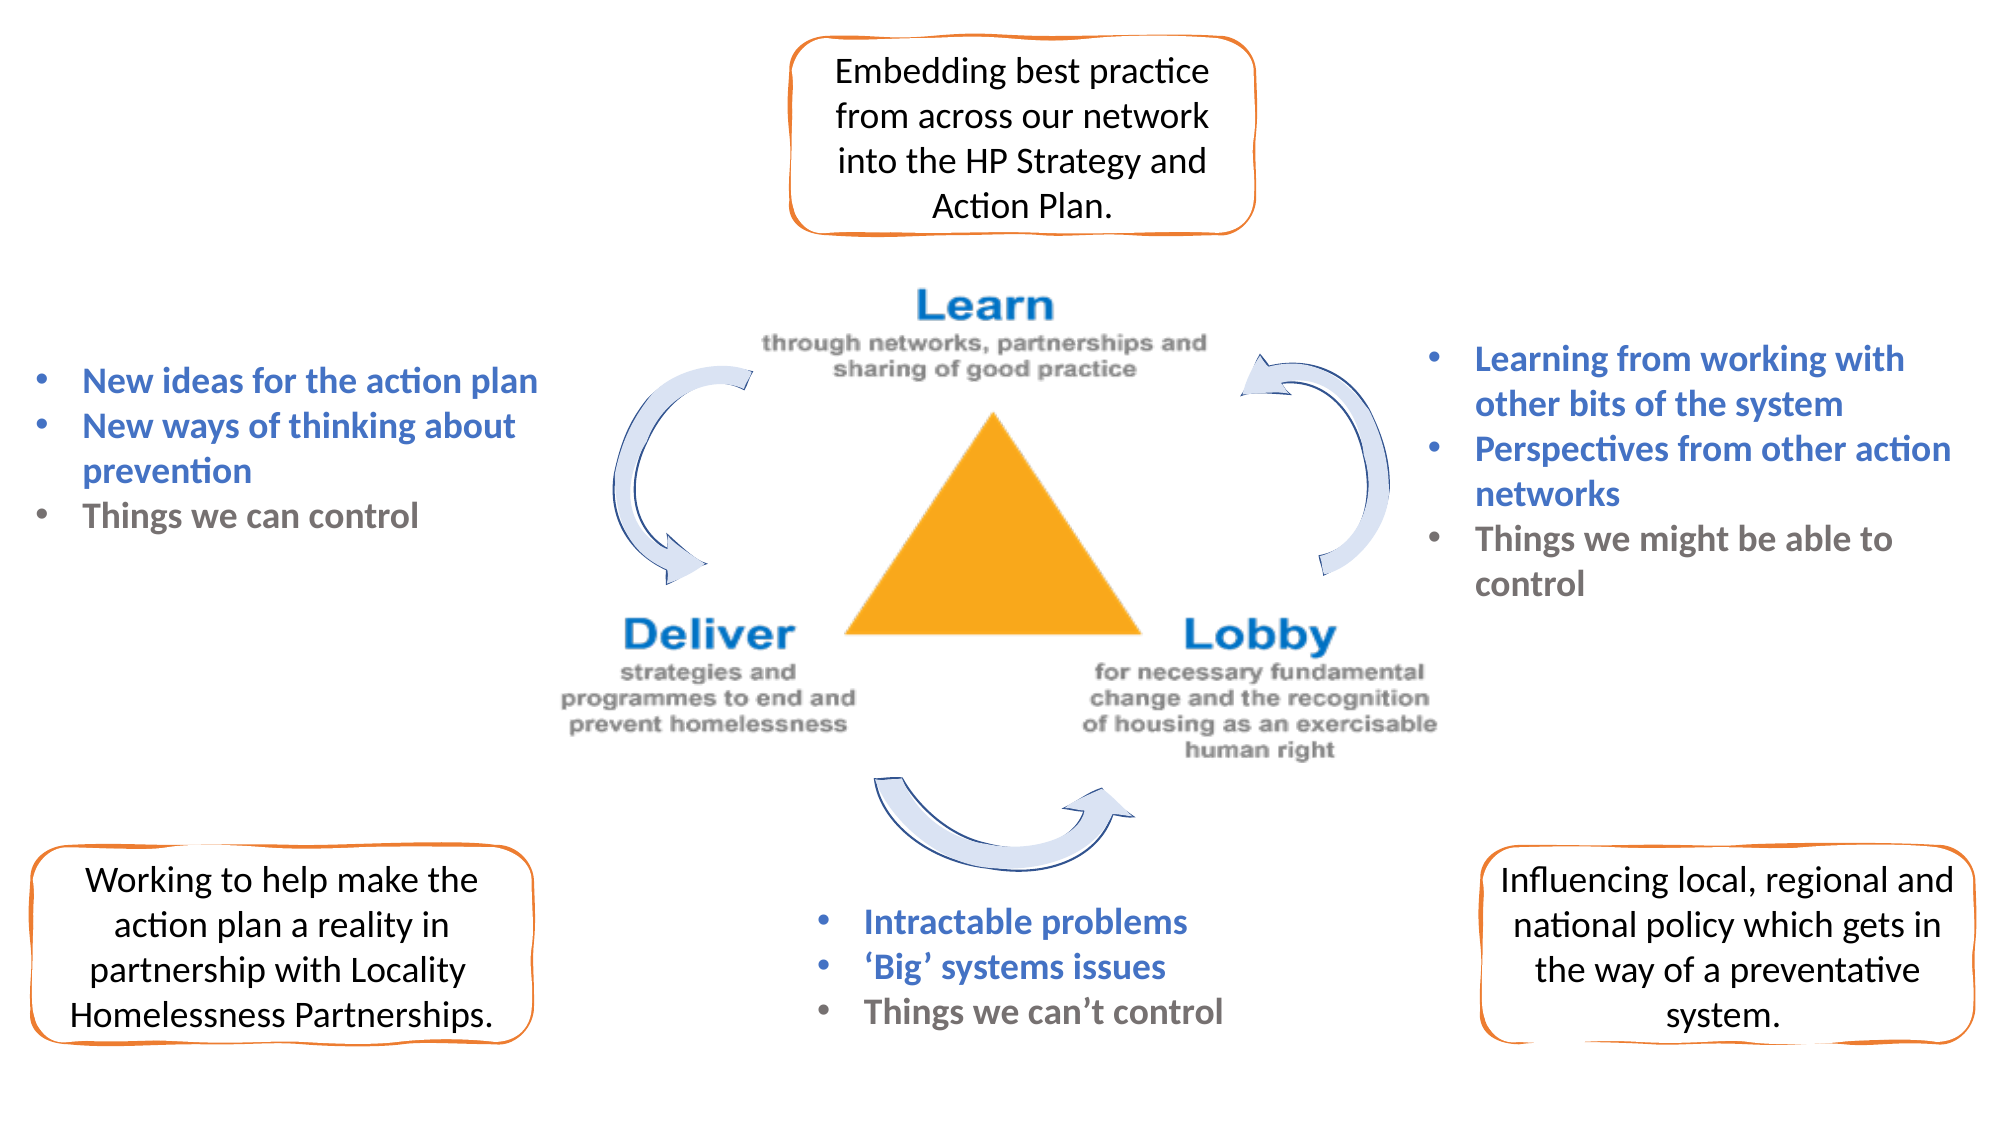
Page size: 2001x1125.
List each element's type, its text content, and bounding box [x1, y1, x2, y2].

text_box New ideas for the action plan New ways of thinking about prevention Things we can control [20, 348, 531, 589]
text_box Influencing local, regional and national policy which gets in the way of a preventative system. [1480, 844, 1975, 1045]
text_box Working to help make the action plan a reality in partnership with Locality Homelessness Partnerships. [30, 844, 533, 1045]
text_box Intractable problems ‘Big’ systems issues Things we can’t control [802, 889, 1244, 1085]
text_box Embedding best practice from across our network into the HP Strategy and Action Plan. [789, 35, 1256, 235]
text_box Learning from working with other bits of the system Perspectives from other action networks Things we might be able to control [1461, 326, 1979, 657]
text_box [531, 265, 1461, 884]
